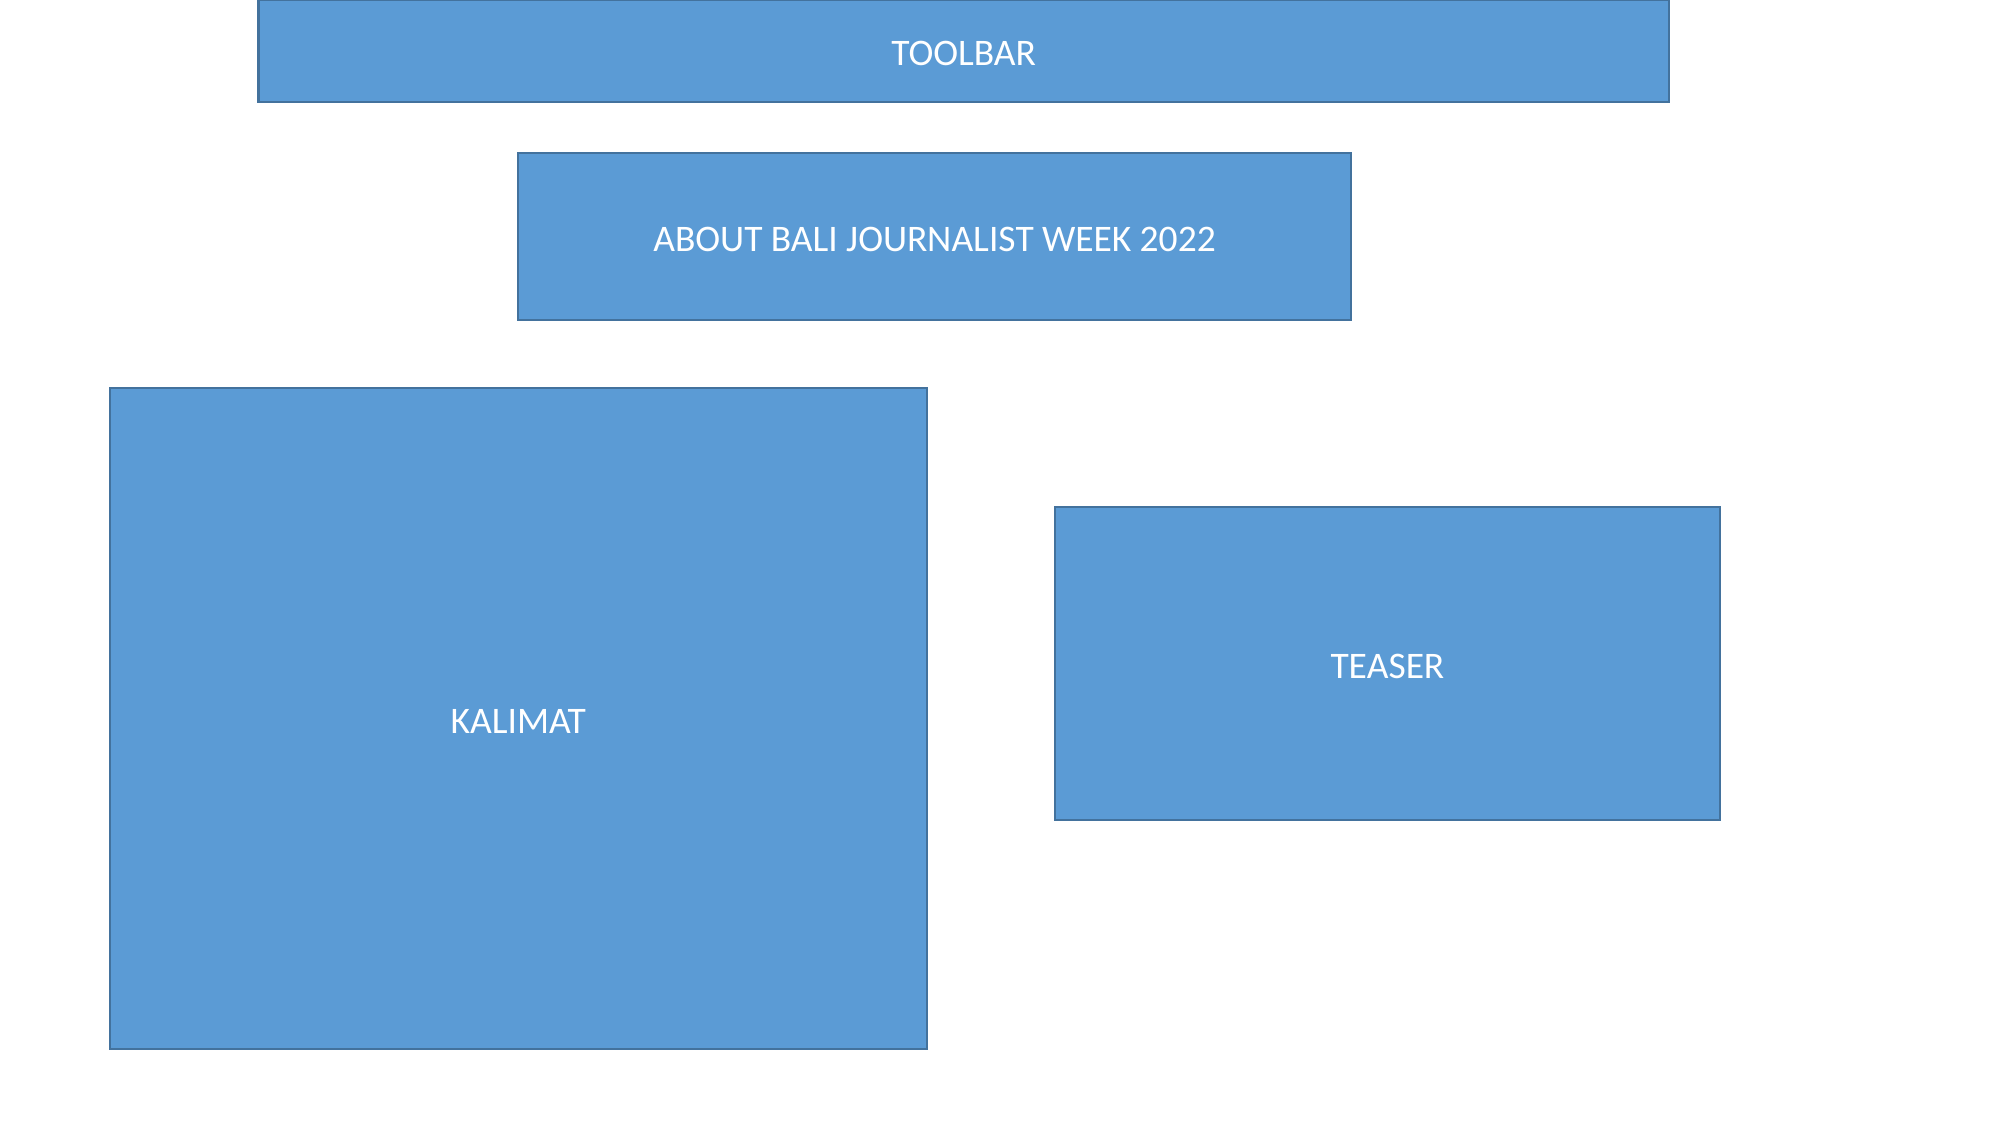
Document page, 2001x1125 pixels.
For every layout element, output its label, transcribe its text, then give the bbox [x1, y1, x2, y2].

text_box TOOLBAR [257, 0, 1670, 103]
text_box KALIMAT [109, 387, 928, 1050]
text_box ABOUT BALI JOURNALIST WEEK 2022 [517, 152, 1352, 321]
text_box TEASER [1054, 506, 1721, 821]
